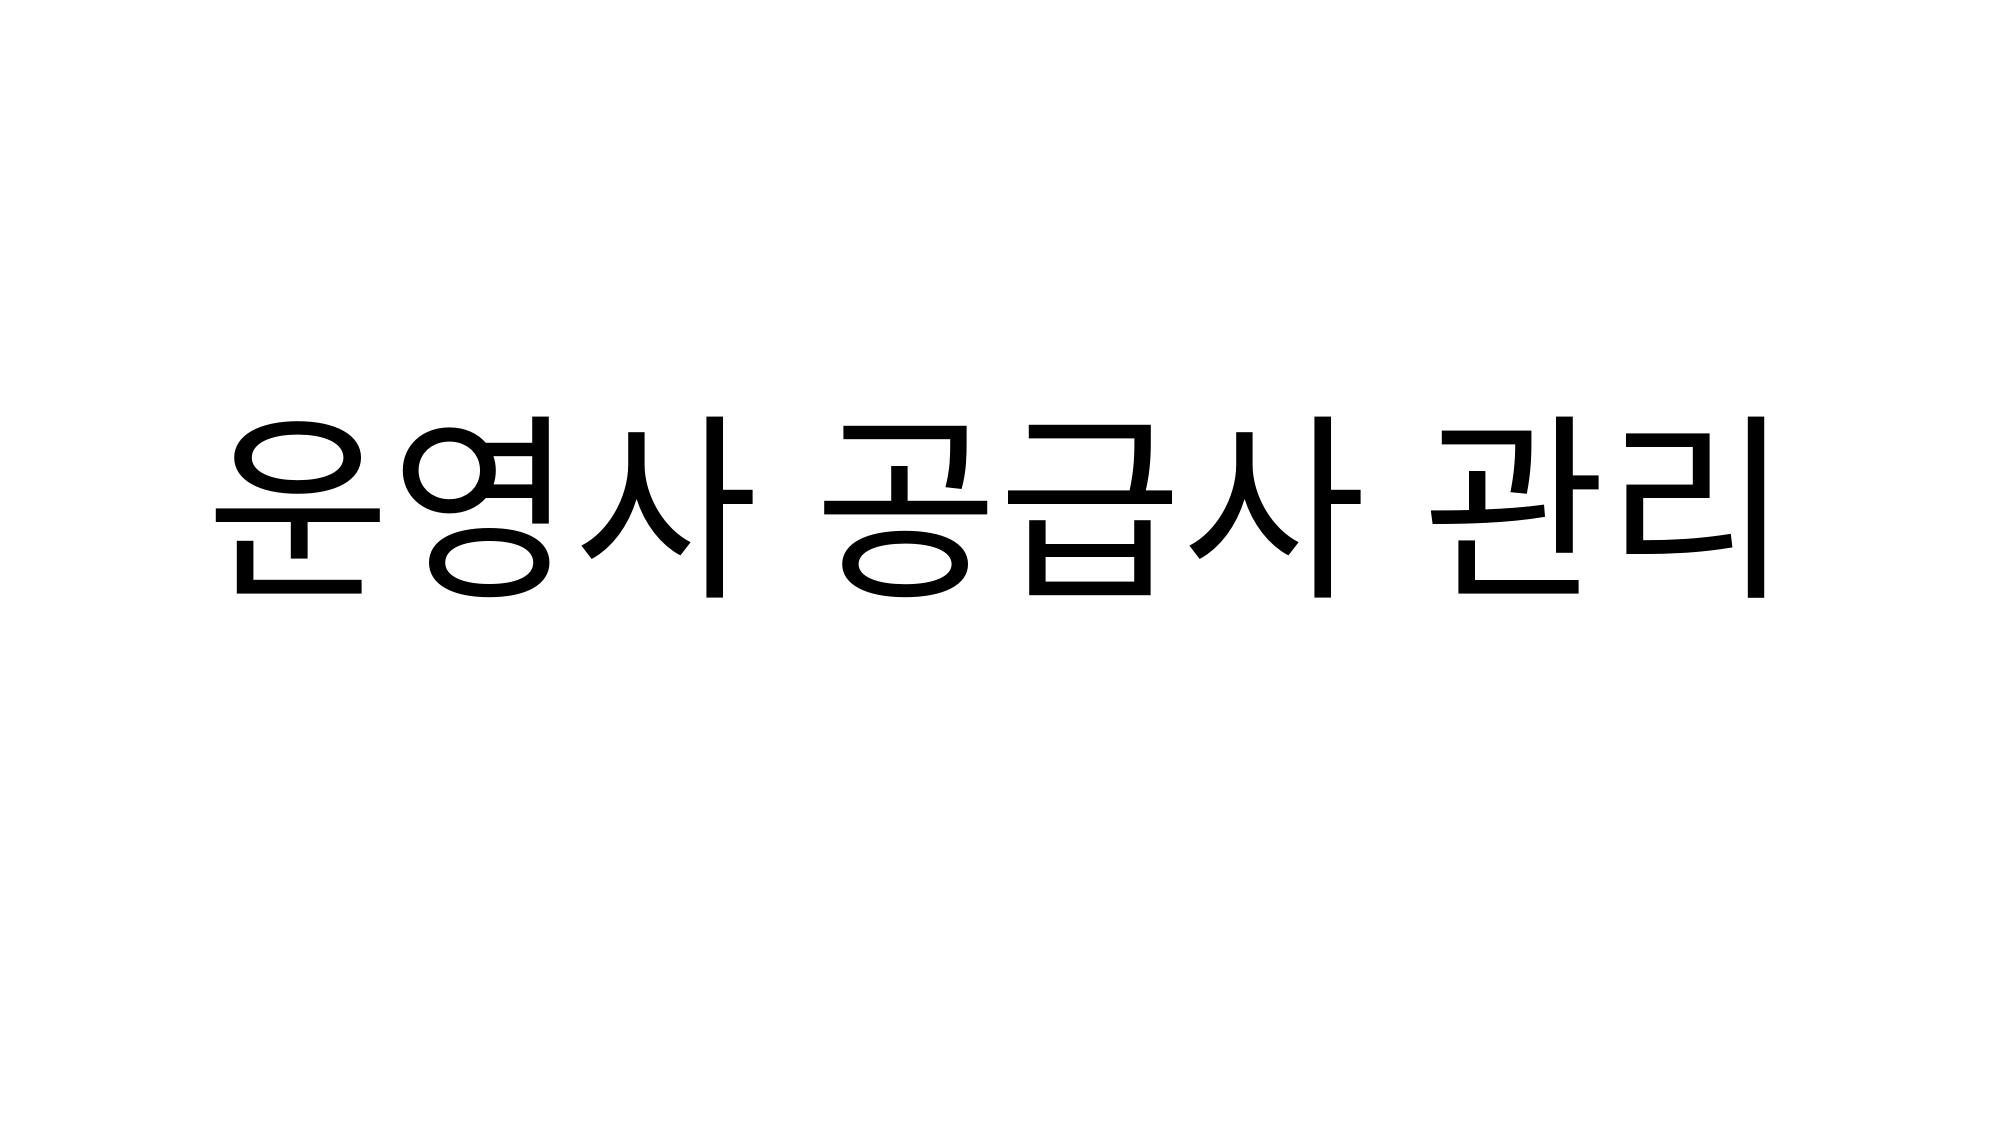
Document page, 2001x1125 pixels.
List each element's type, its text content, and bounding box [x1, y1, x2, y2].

text_box 운영사 공급사 관리 [191, 374, 1806, 630]
